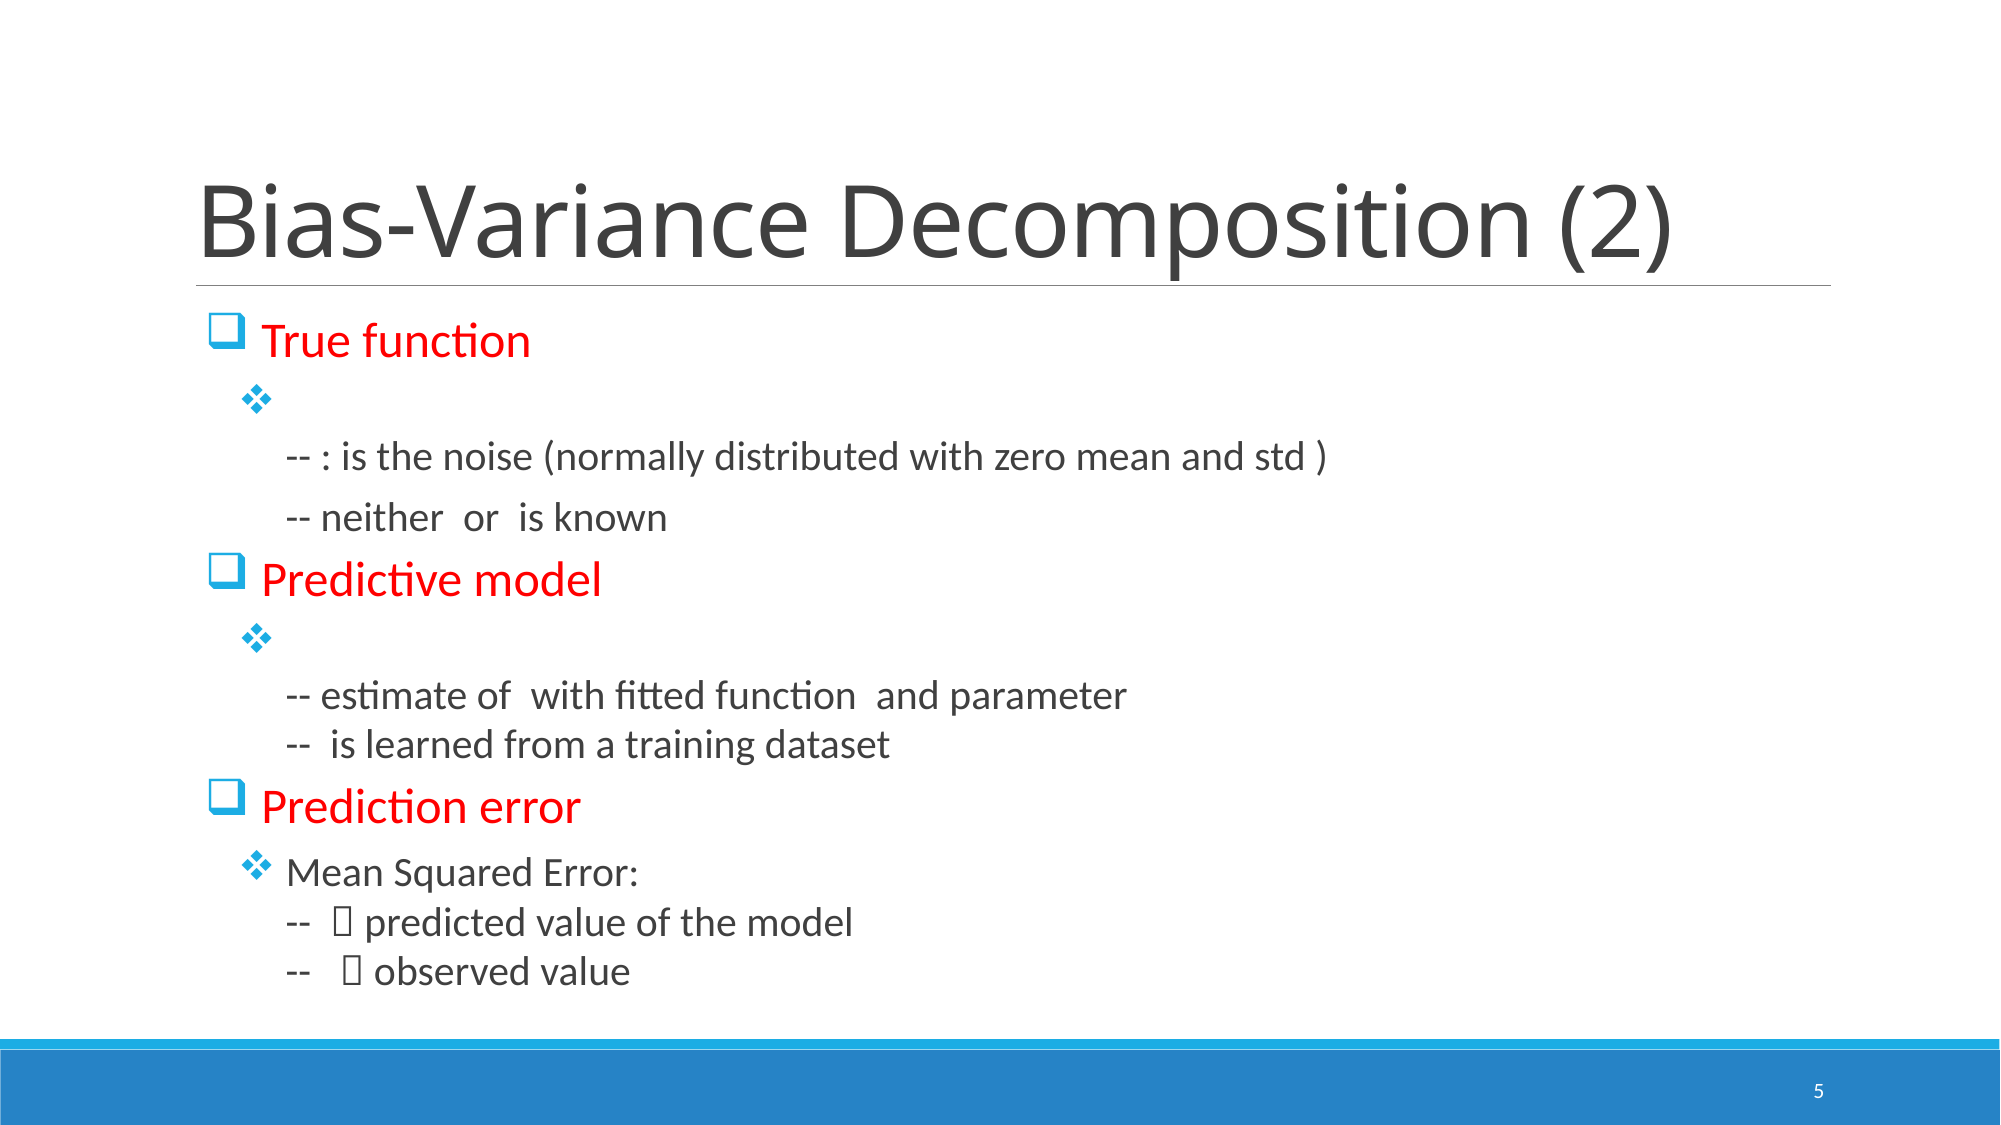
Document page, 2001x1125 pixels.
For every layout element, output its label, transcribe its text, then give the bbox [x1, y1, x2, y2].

title Bias-Variance Decomposition (2) [180, 47, 1830, 285]
slide_number 5 [1624, 1059, 1840, 1120]
